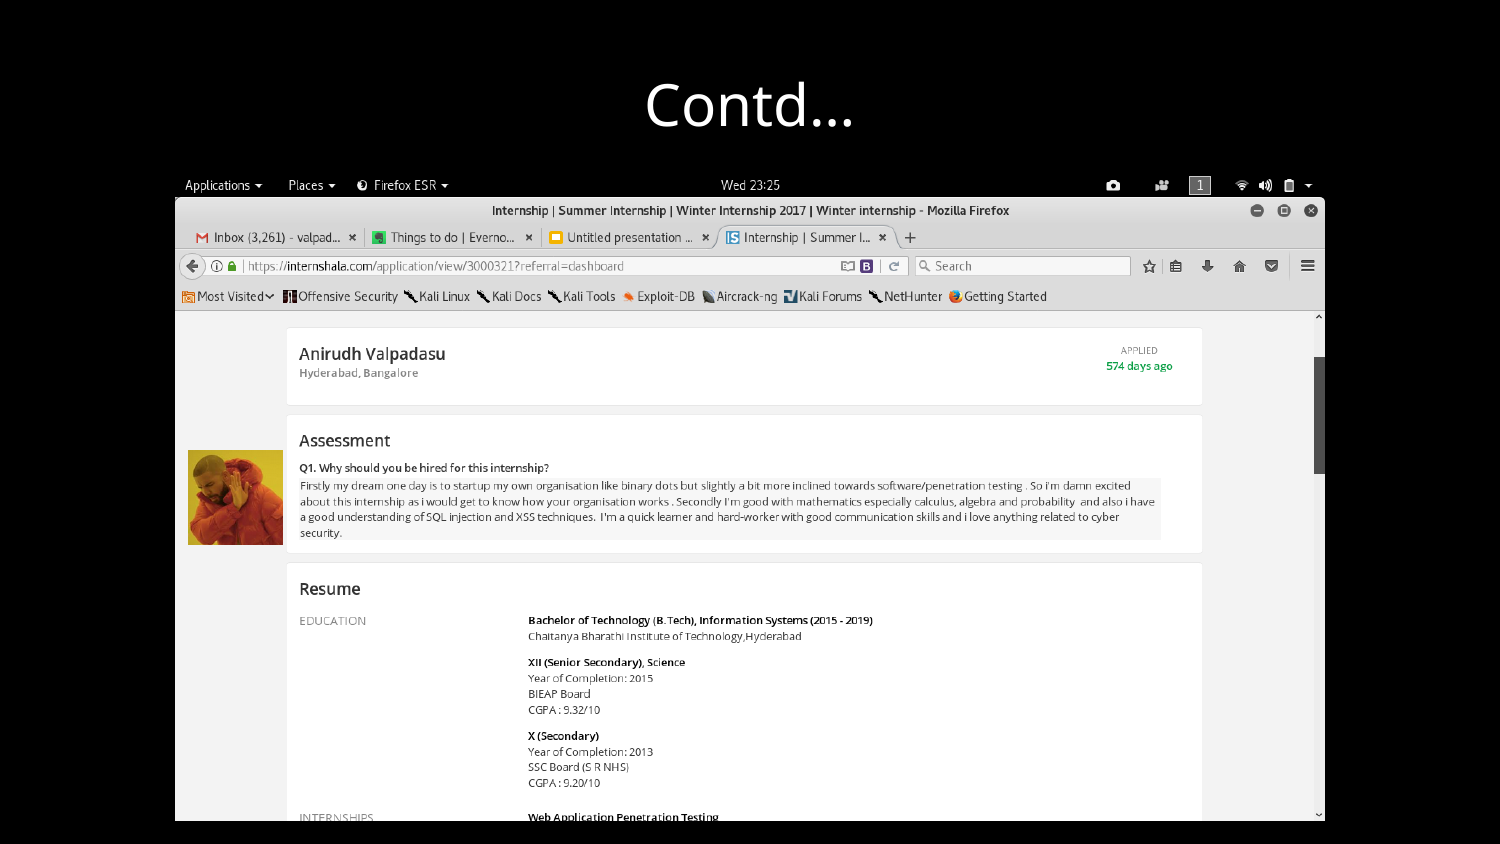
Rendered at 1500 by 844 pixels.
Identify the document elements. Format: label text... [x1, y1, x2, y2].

title Contd… [51, 53, 1449, 148]
picture [174, 174, 1326, 822]
